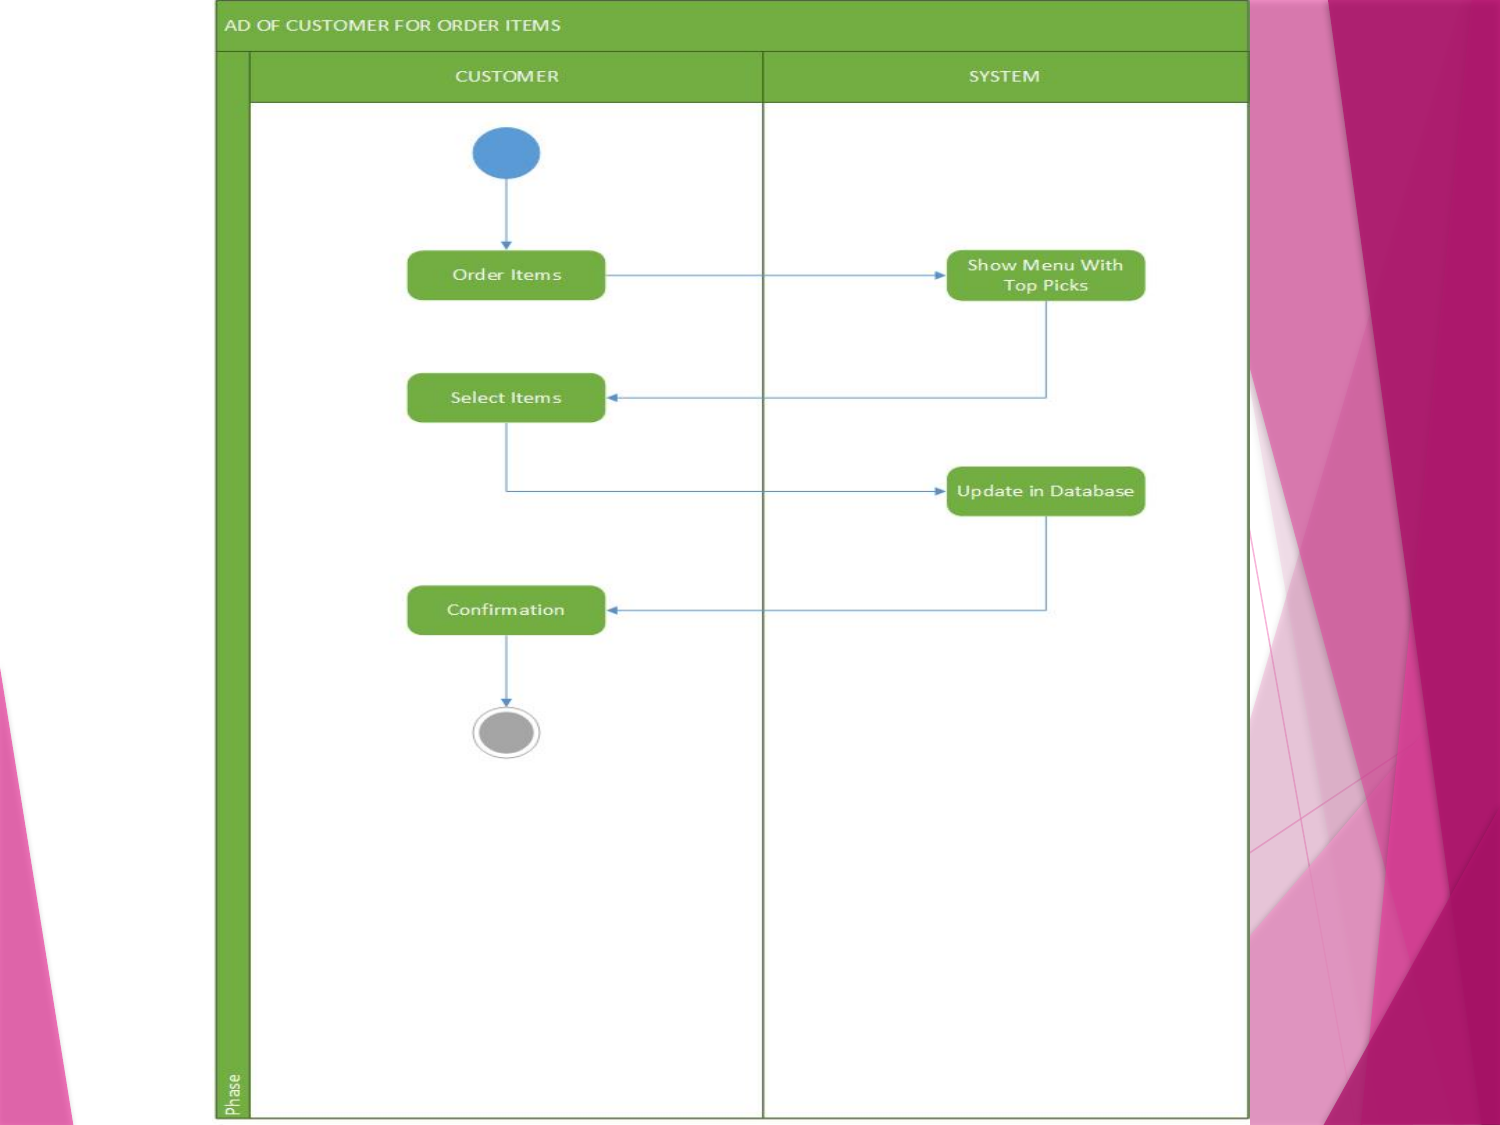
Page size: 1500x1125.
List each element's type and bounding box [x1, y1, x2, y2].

list [211, 0, 1251, 1125]
